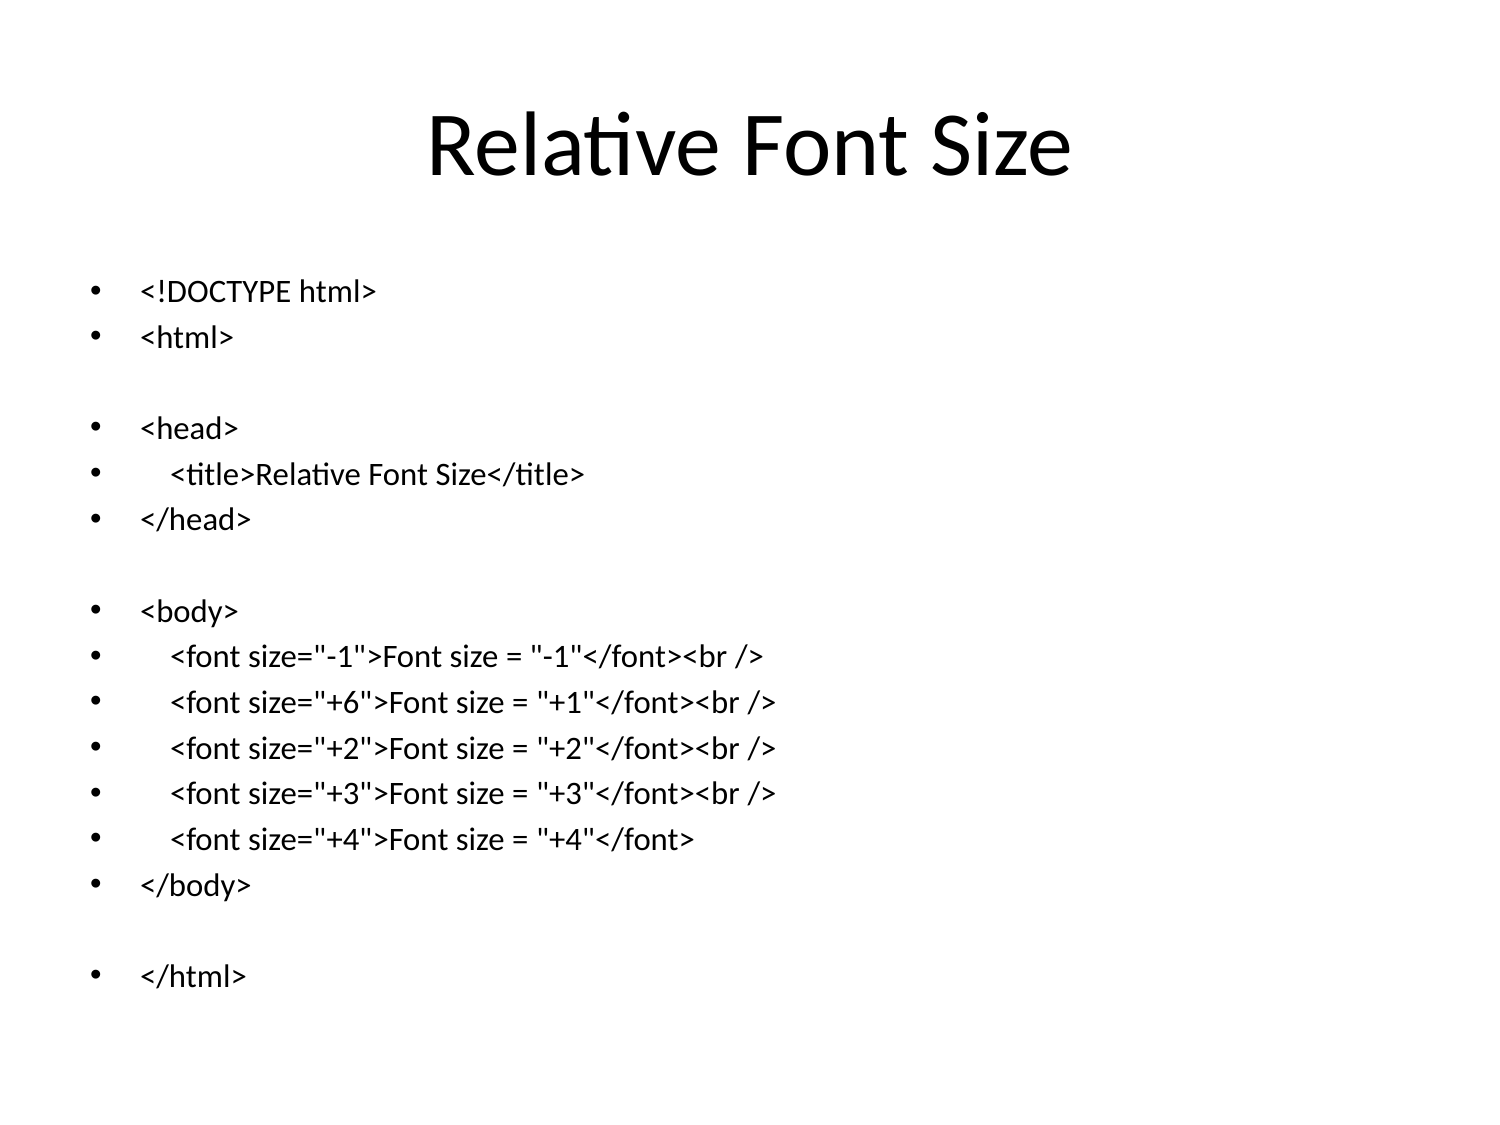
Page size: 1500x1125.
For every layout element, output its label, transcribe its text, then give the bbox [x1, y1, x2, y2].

title Relative Font Size [75, 45, 1425, 233]
list <!DOCTYPE html> <html> <head> <title>Relative Font Size</title> </head> <body> <font size="-1">Font size = "-1"</font><br /> <font size="+6">Font size = "+1"</font><br /> <font size="+2">Font size = "+2"</font><br /> <font size="+3">Font size = "+3"</font><br /> <font size="+4">Font size = "+4"</font> </body> </html> [75, 262, 1425, 1005]
